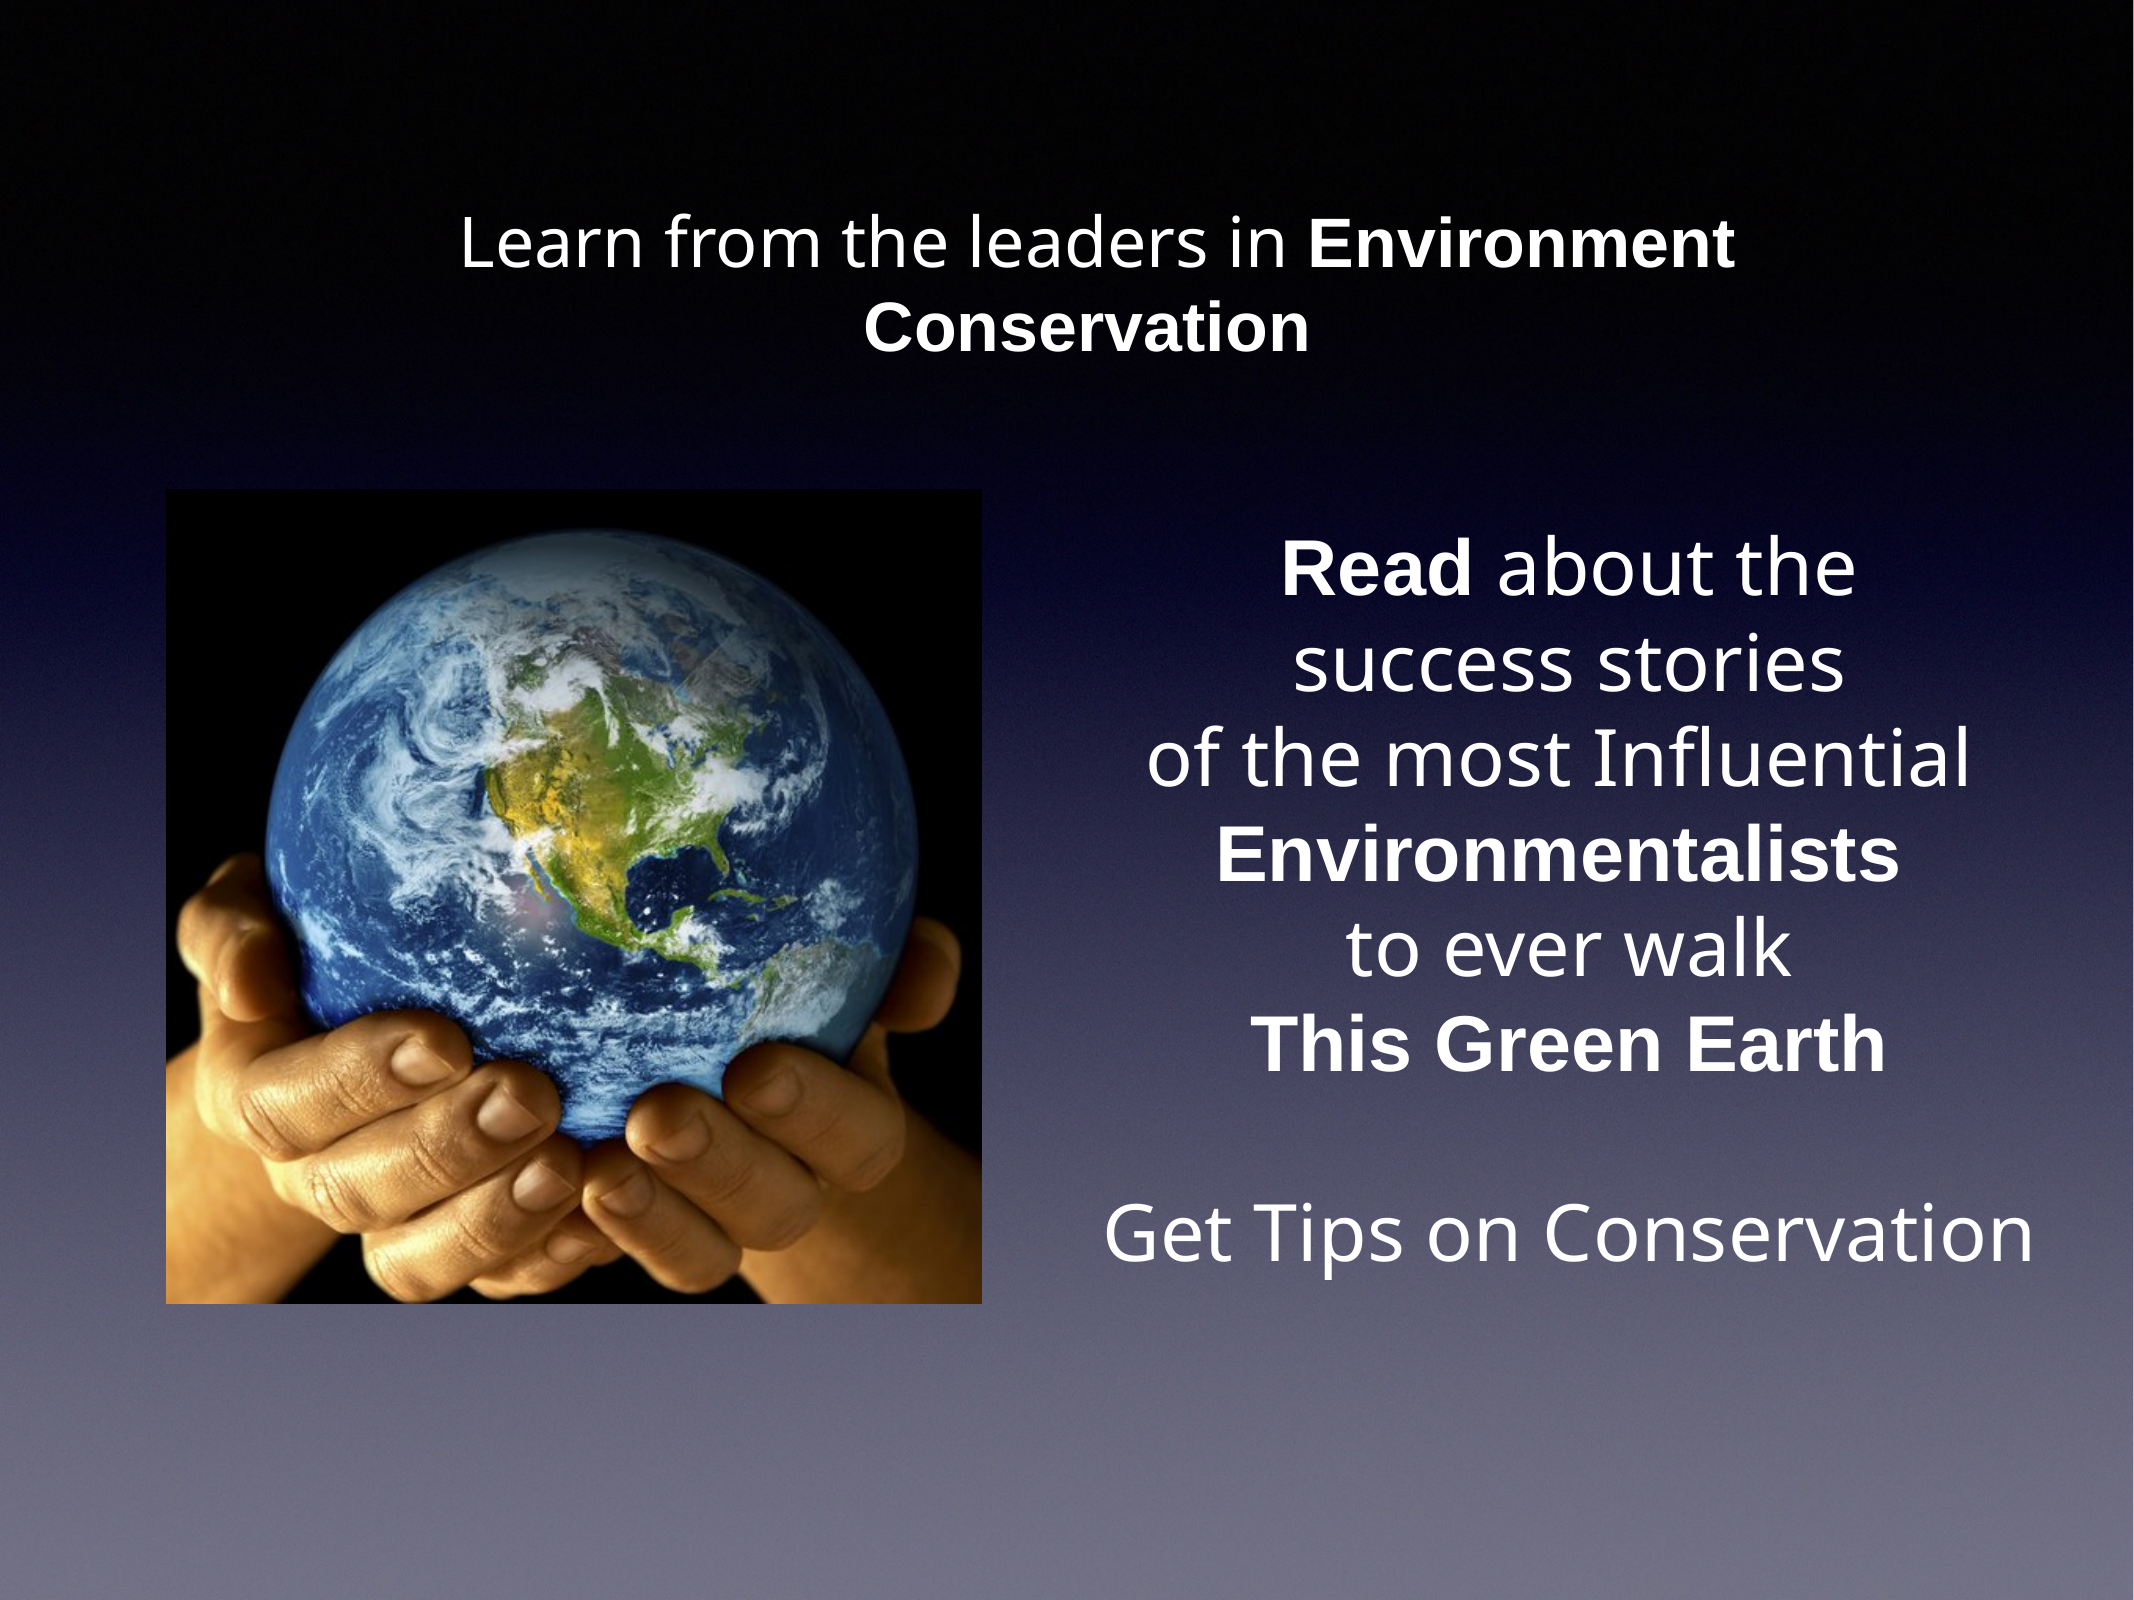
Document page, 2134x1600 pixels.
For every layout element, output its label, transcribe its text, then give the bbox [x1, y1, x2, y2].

picture [0, 0, 2134, 1600]
title Learn from the leaders in Environment Conservation [238, 188, 1957, 375]
text_box Read about the success stories of the most Influential Environmentalists to ever walk This Green Earth Get Tips on Conservation [1094, 508, 2045, 1286]
